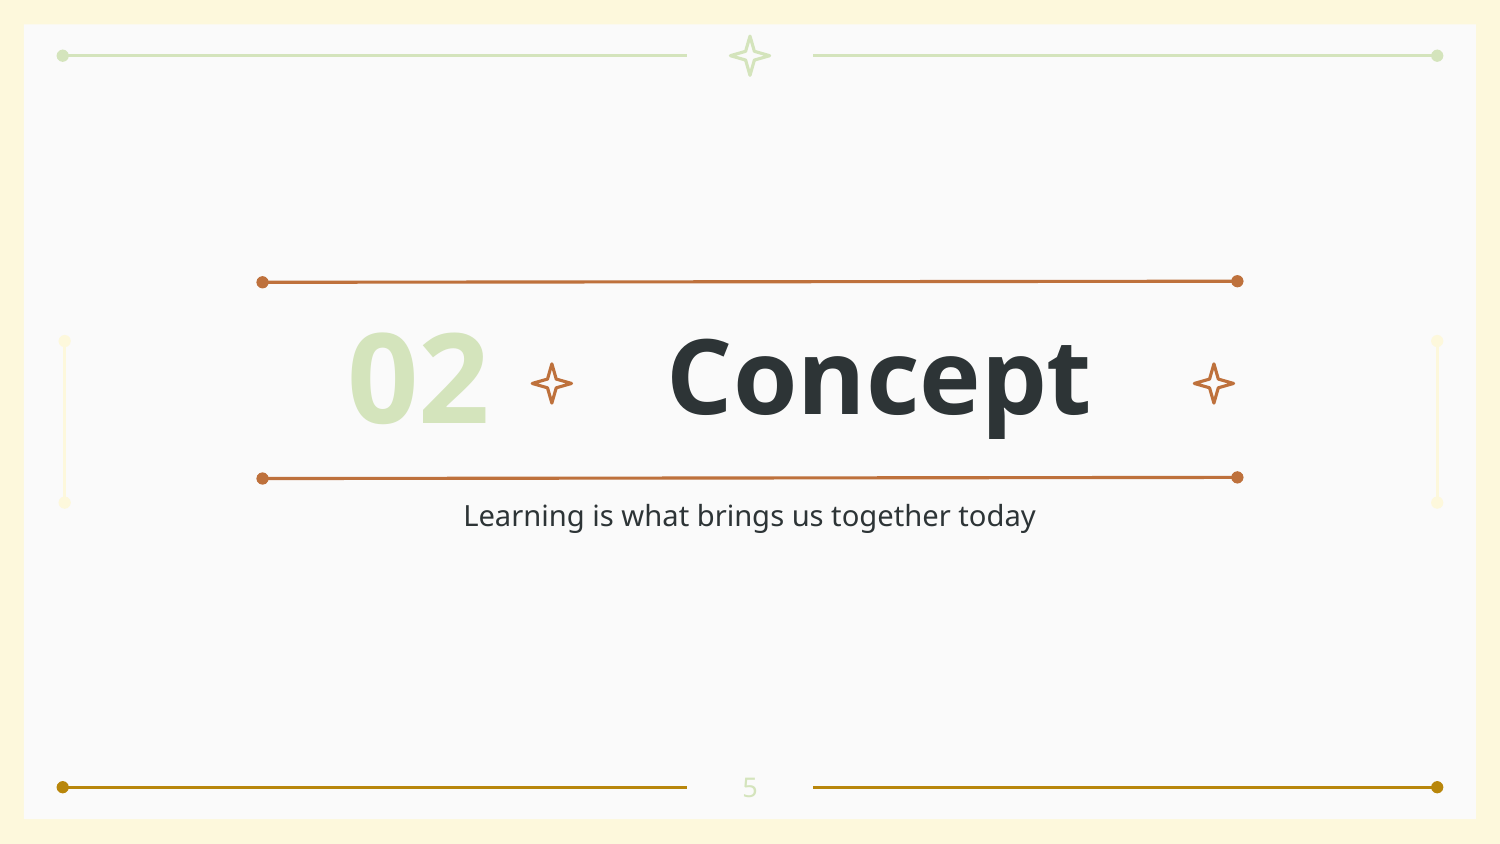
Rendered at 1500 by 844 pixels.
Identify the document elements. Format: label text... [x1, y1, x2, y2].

text_box [1194, 363, 1234, 404]
text_box [532, 363, 572, 404]
slide_number 5 [705, 755, 795, 810]
title Concept [553, 304, 1207, 443]
title 02 [321, 304, 517, 443]
subtitle Learning is what brings us together today [321, 487, 1179, 556]
